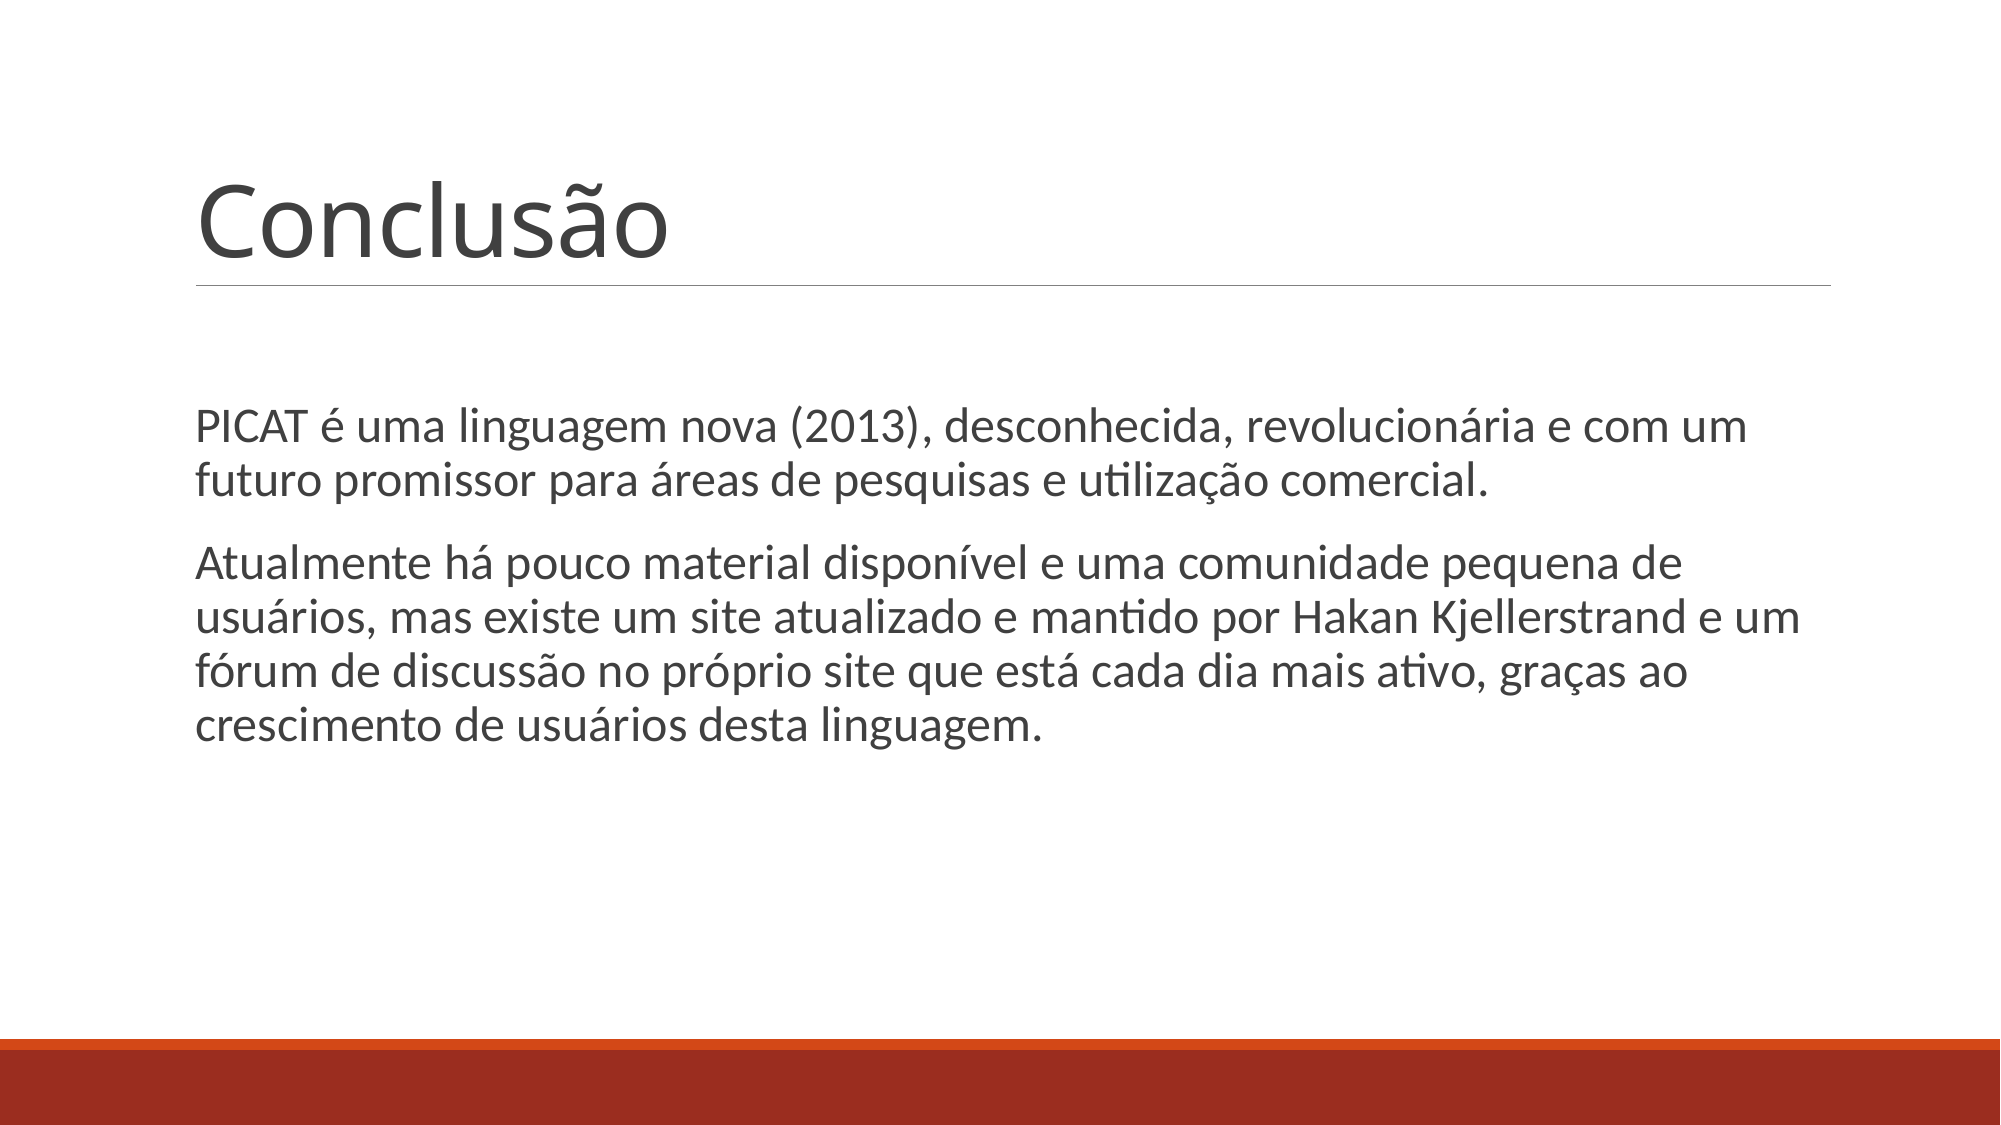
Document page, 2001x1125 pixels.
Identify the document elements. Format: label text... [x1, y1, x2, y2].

list PICAT é uma linguagem nova (2013), desconhecida, revolucionária e com um futuro promissor para áreas de pesquisas e utilização comercial. Atualmente há pouco material disponível e uma comunidade pequena de usuários, mas existe um site atualizado e mantido por Hakan Kjellerstrand e um fórum de discussão no próprio site que está cada dia mais ativo, graças ao crescimento de usuários desta linguagem. [180, 302, 1830, 963]
title Conclusão [180, 47, 1830, 285]
